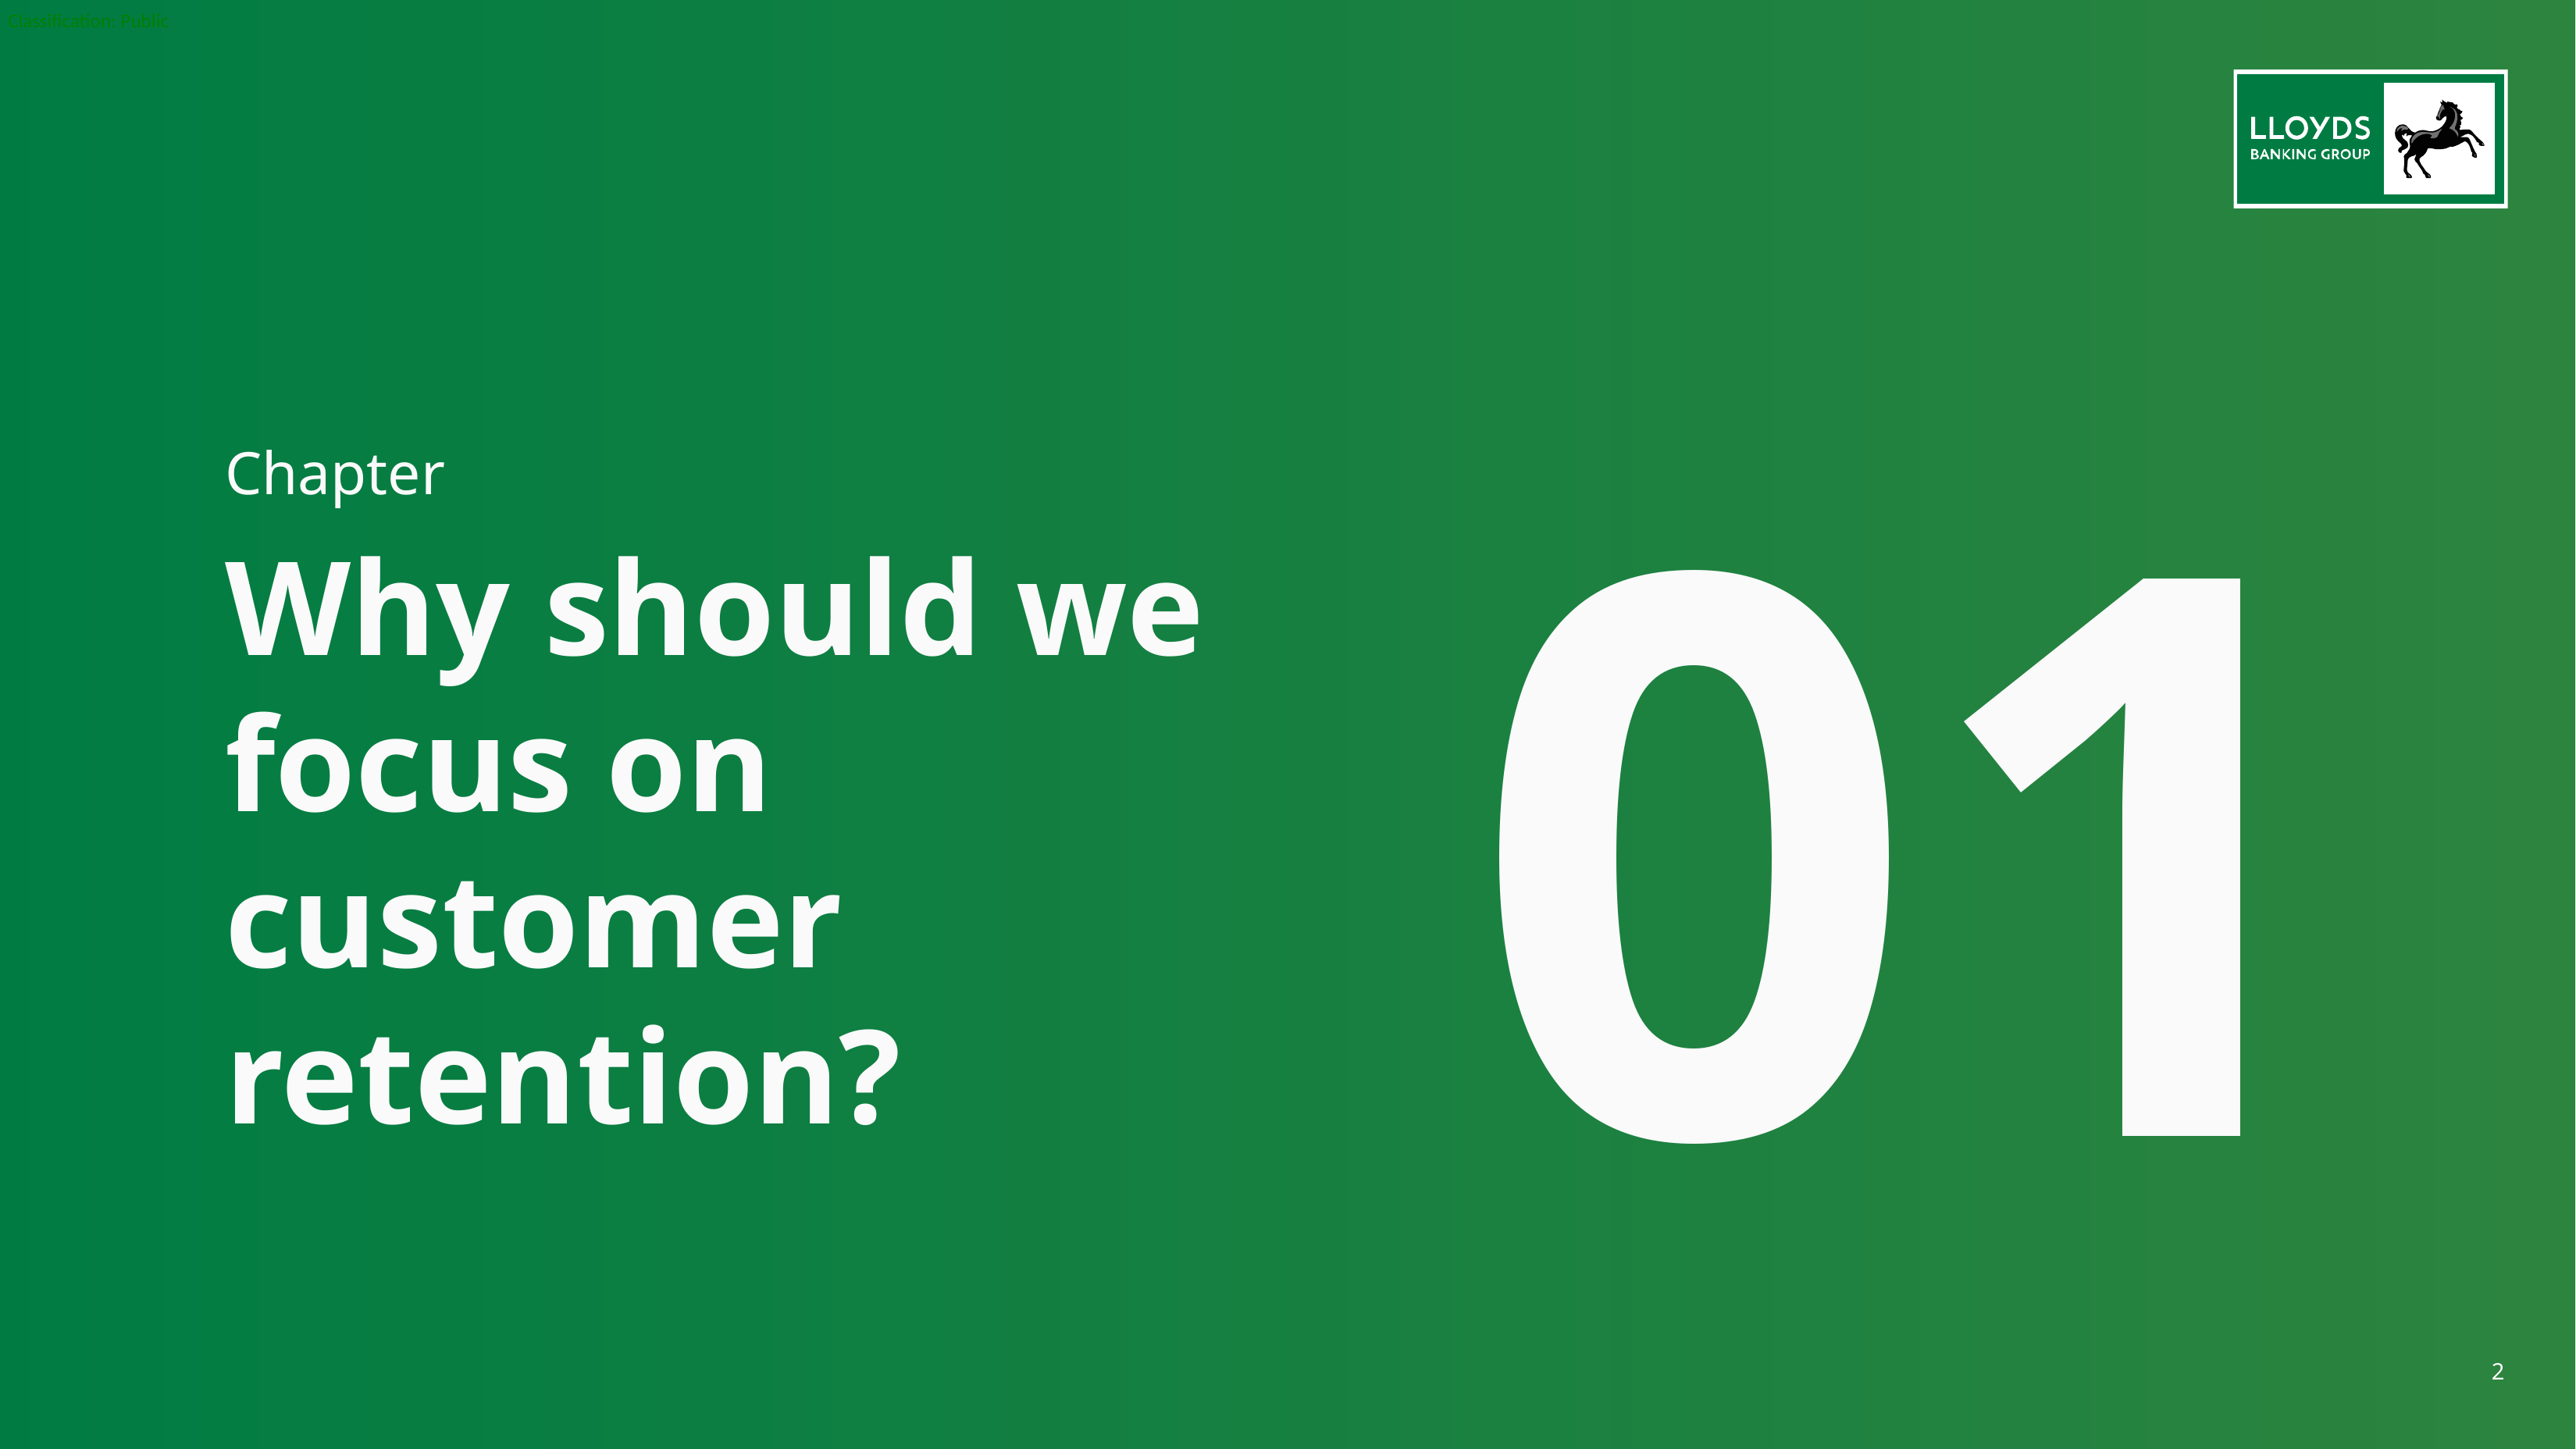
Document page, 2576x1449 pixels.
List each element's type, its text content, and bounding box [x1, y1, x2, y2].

picture [2233, 69, 2508, 208]
title Why should we focus on customer retention? [213, 519, 1223, 1134]
text_box Chapter [213, 429, 875, 519]
text_box 01 [1459, 349, 2407, 1173]
slide_number 2 [1912, 1358, 2505, 1387]
